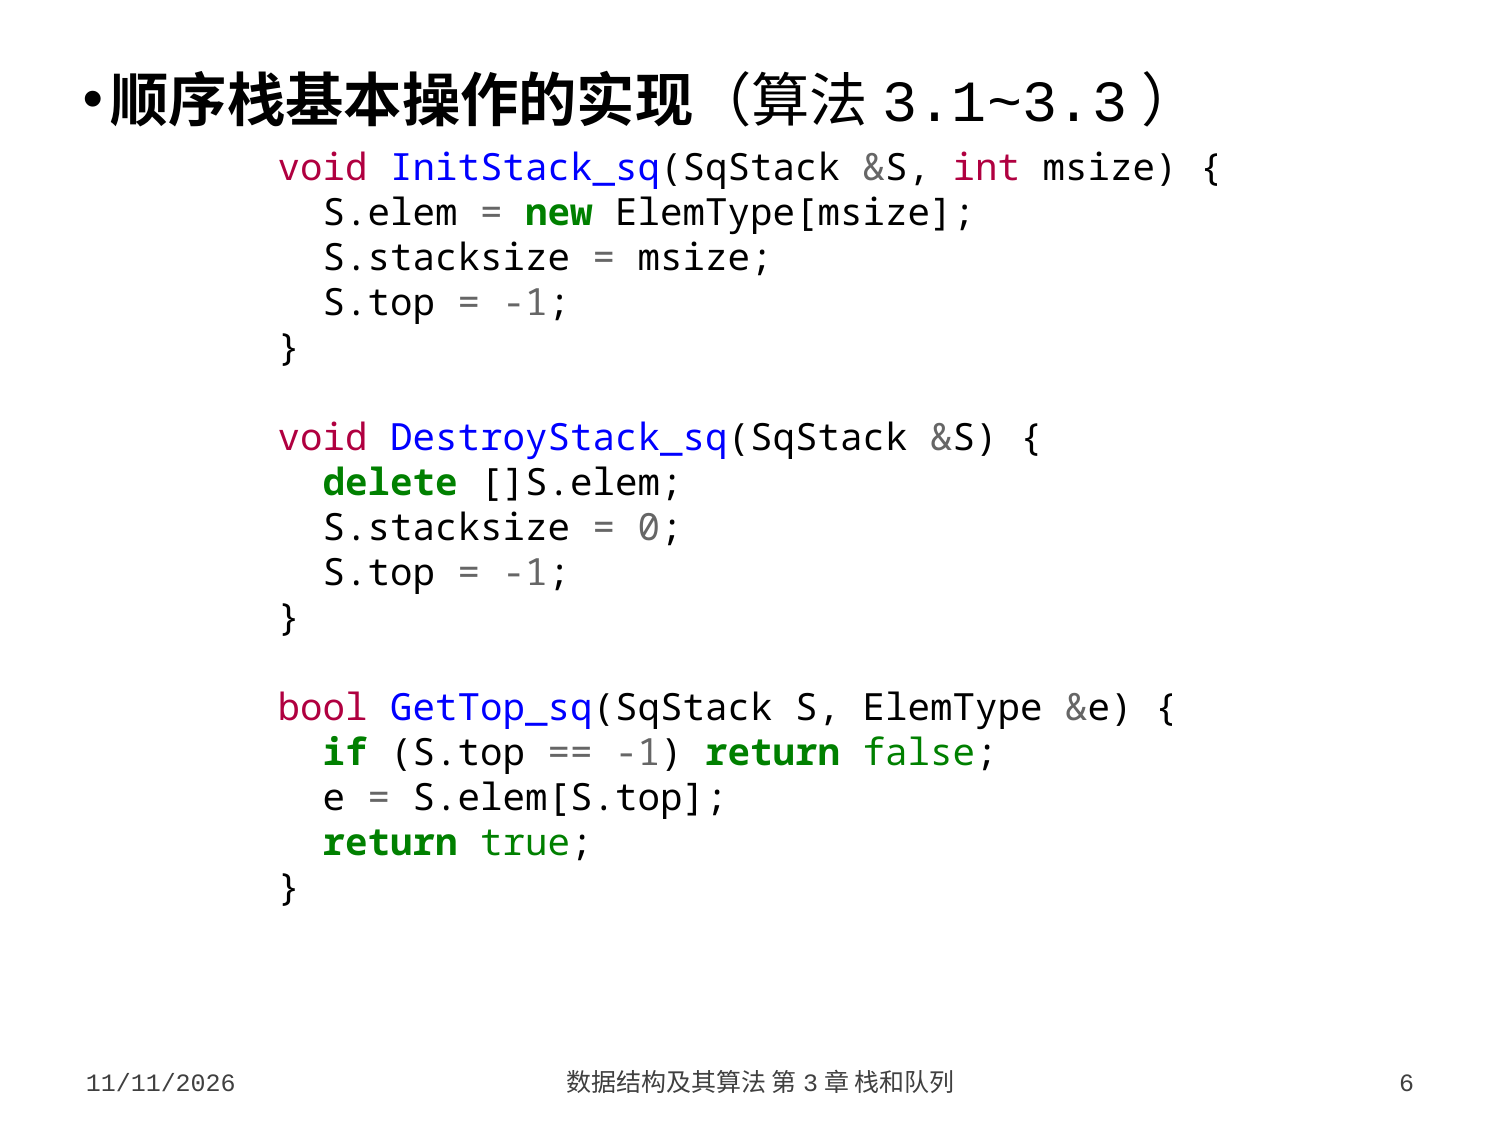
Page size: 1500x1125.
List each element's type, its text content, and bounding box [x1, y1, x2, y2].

list 顺序栈基本操作的实现（算法3.1~3.3） [70, 58, 1430, 1022]
slide_number 6 [1251, 1045, 1430, 1105]
text_box void InitStack_sq(SqStack &S, int msize) { S.elem = new ElemType[msize]; S.stacksize = msize; S.top = -1; } void DestroyStack_sq(SqStack &S) { delete []S.elem; S.stacksize = 0; S.top = -1; } bool GetTop_sq(SqStack S, ElemType &e) { if (S.top == -1) return false; e = S.elem[S.top]; return true; } [262, 135, 1238, 916]
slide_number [70, 1045, 270, 1105]
footer 数据结构及其算法 第3章 栈和队列 [287, 1045, 1235, 1105]
